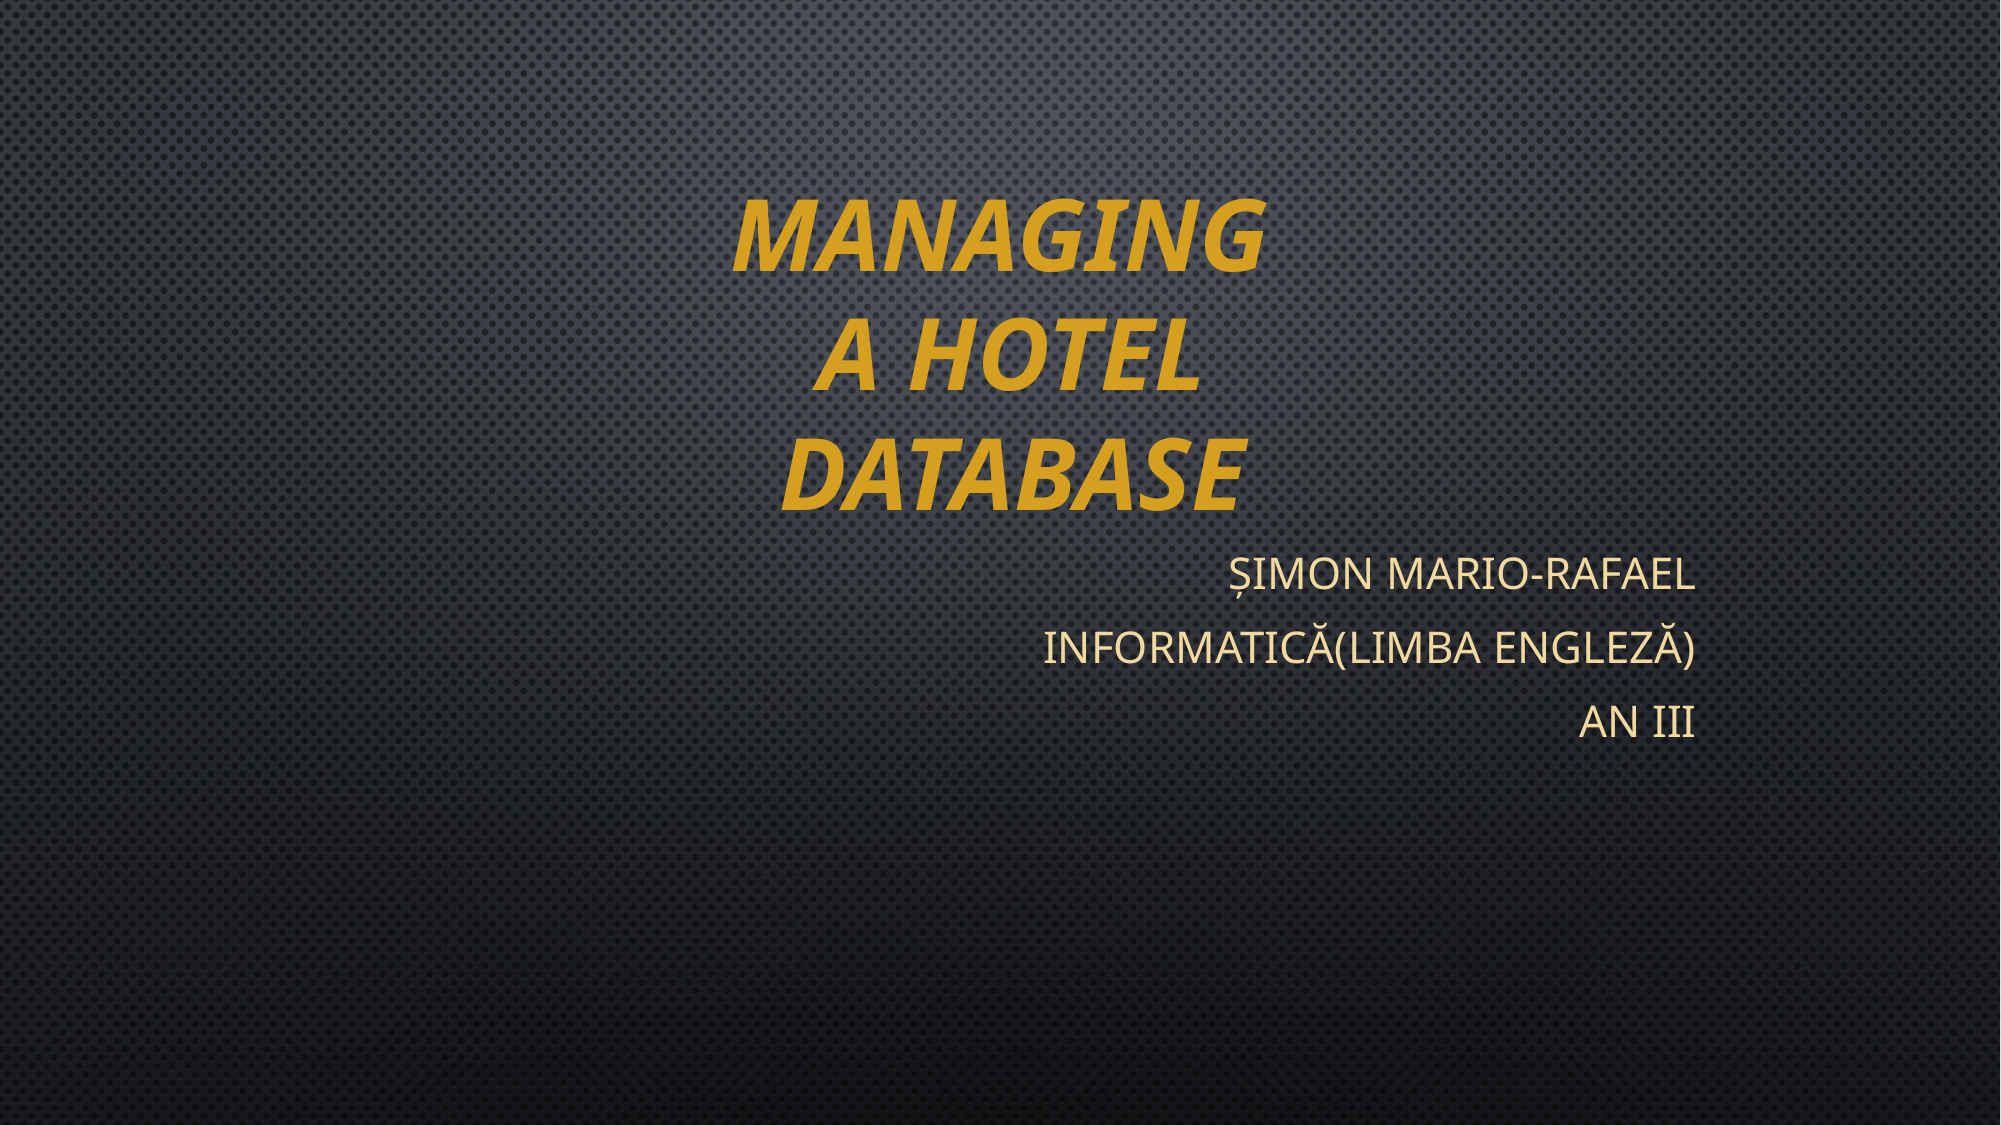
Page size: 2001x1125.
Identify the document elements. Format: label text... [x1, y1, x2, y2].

subtitle Șimon Mario-Rafael Informatică(Limba EnglezĂ) An III [288, 538, 1712, 851]
title Managing a hotel database [288, 131, 1712, 538]
